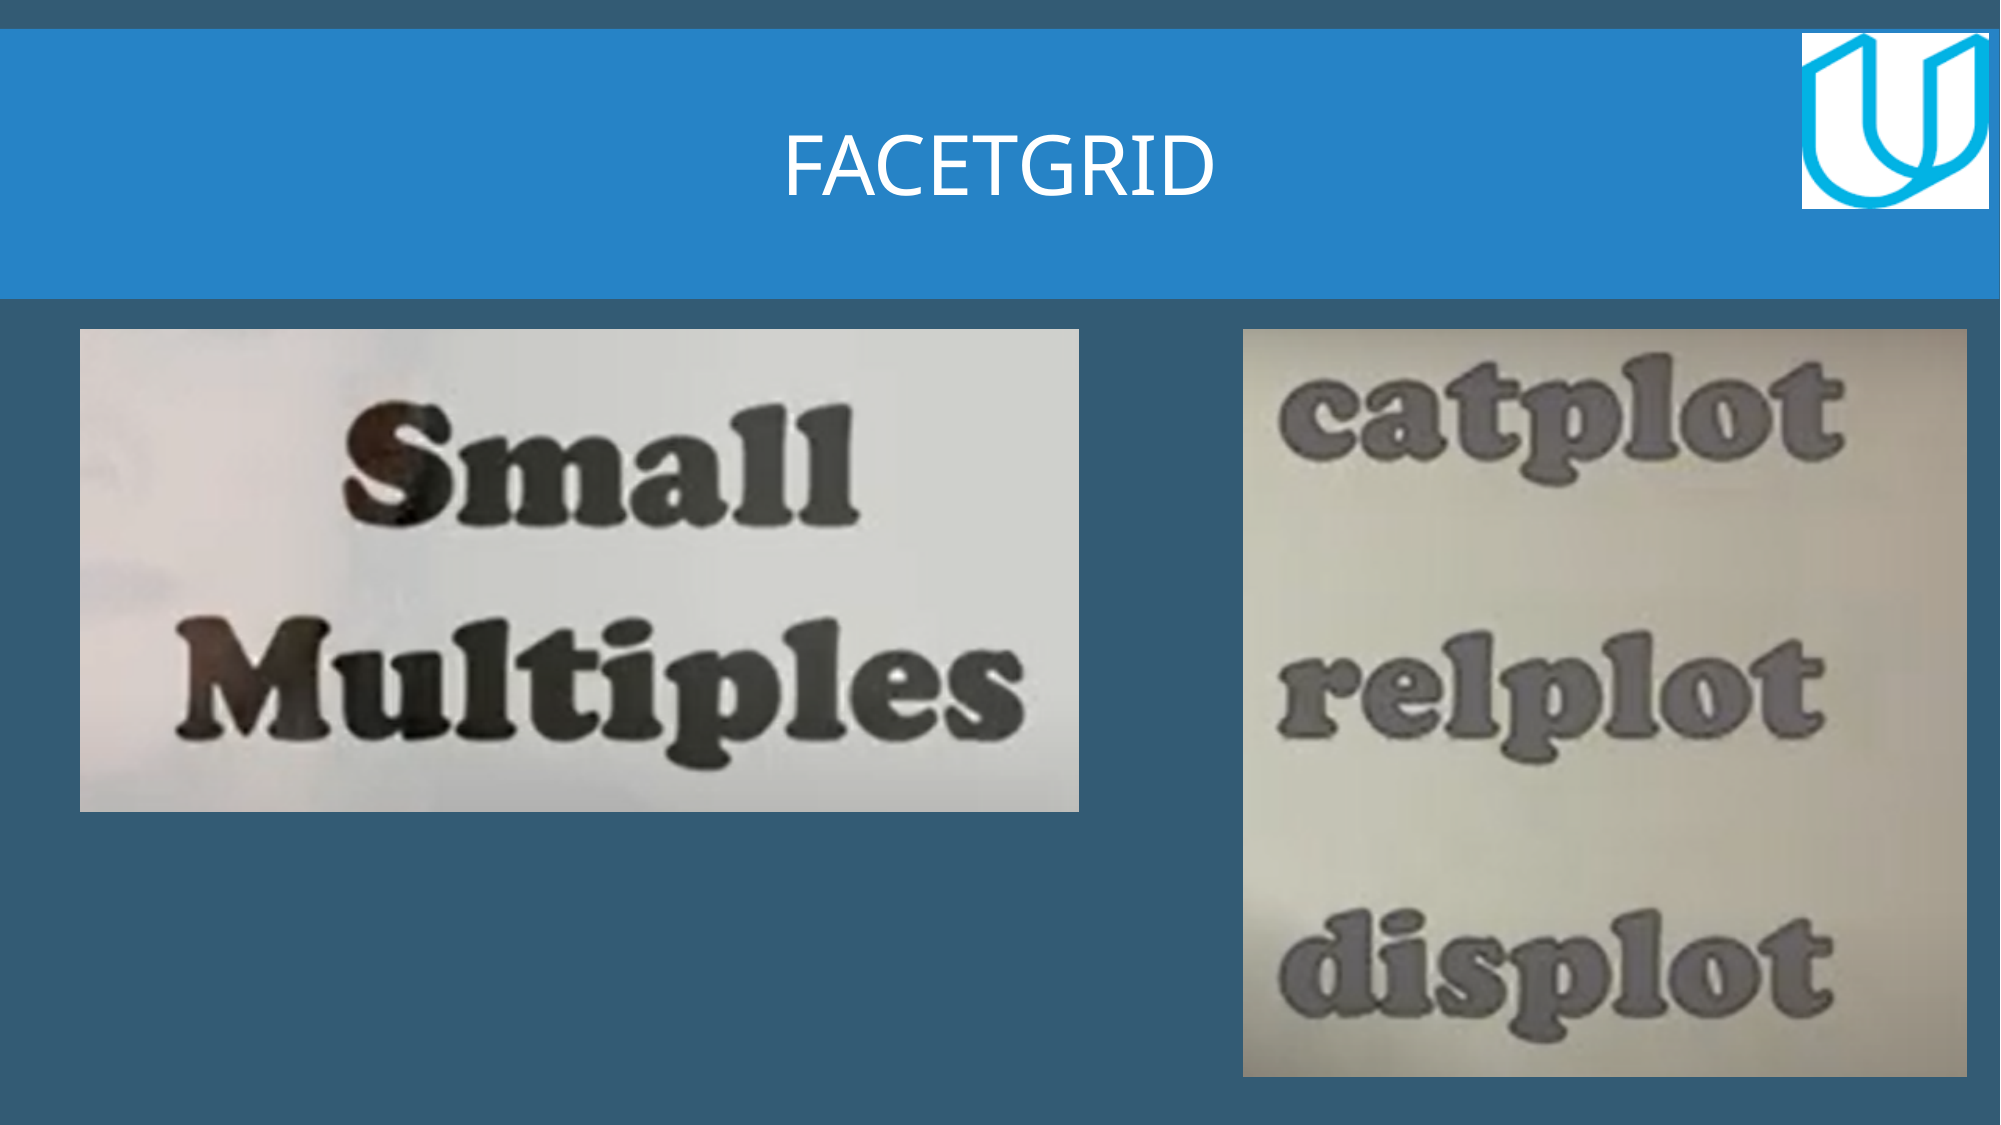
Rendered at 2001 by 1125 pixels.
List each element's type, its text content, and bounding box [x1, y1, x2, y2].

picture [1802, 33, 1989, 167]
picture [1803, 159, 1866, 209]
title facetgrid [197, 46, 1803, 295]
picture [1933, 47, 1974, 167]
picture [1876, 124, 1989, 209]
picture [1242, 329, 1967, 1078]
picture [1816, 47, 1912, 197]
picture [79, 329, 1079, 812]
